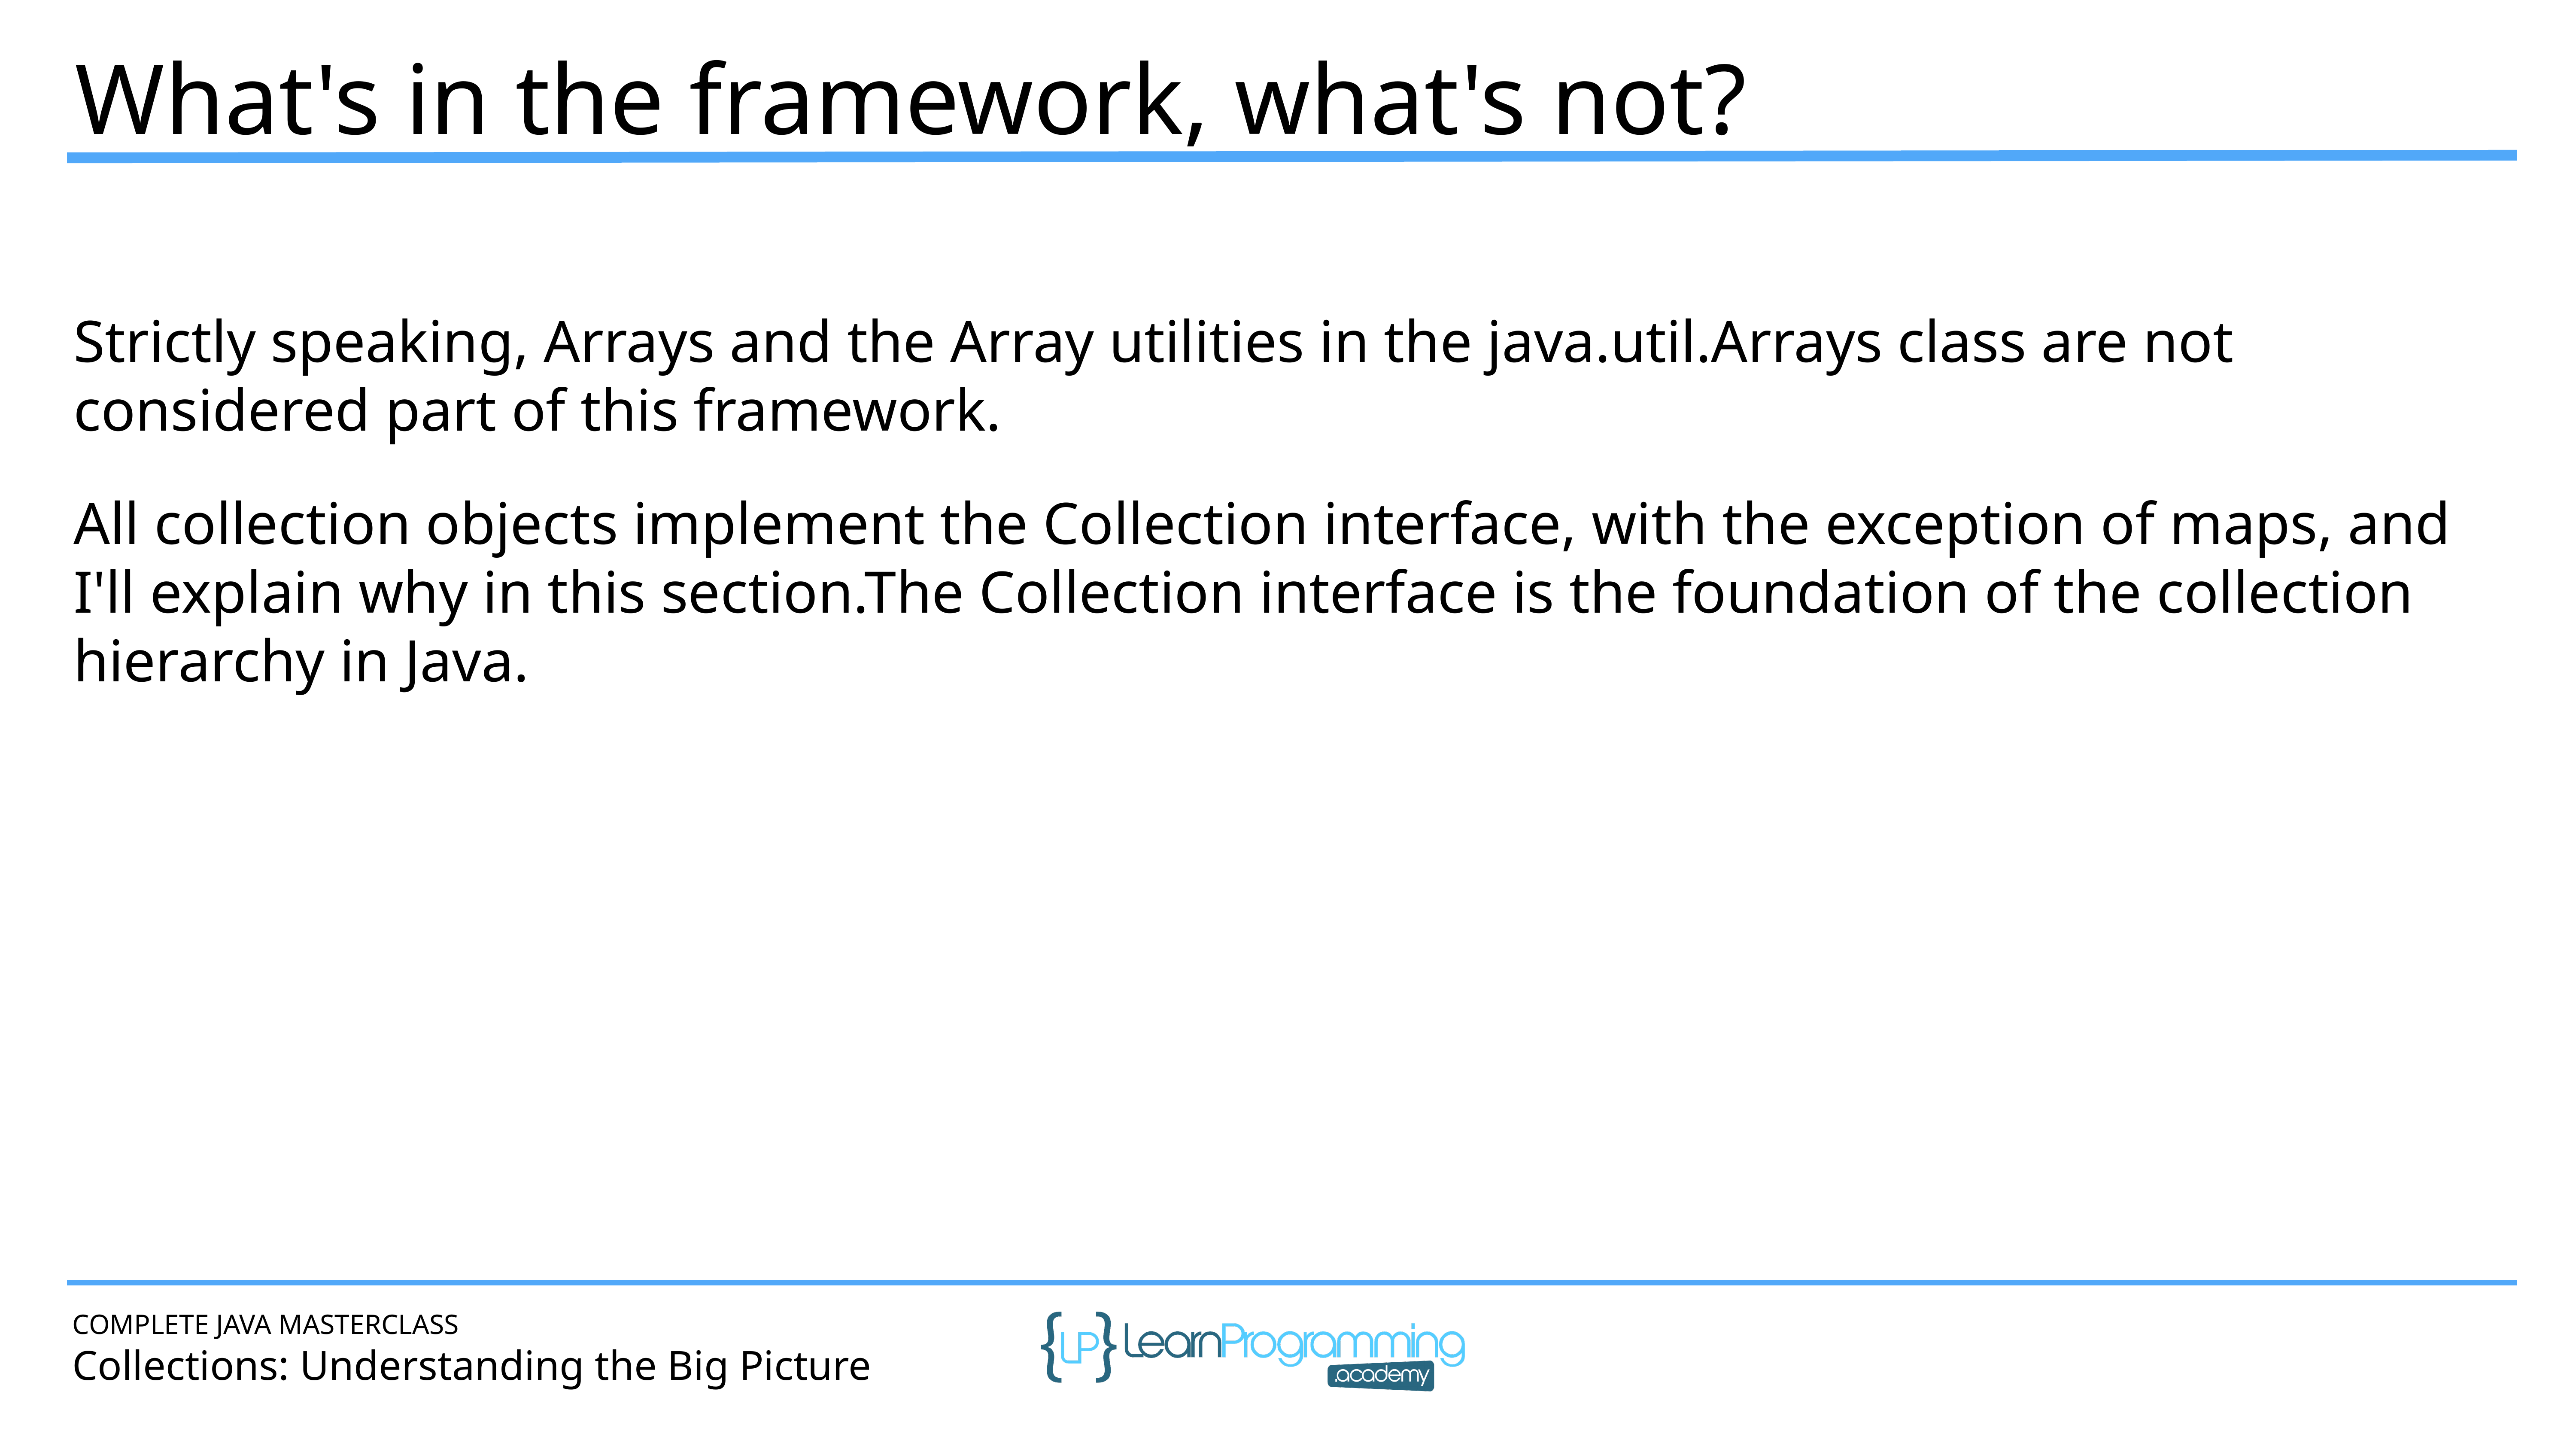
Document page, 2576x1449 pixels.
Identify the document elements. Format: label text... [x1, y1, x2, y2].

text_box COMPLETE JAVA MASTERCLASS Collections: Understanding the Big Picture [67, 1302, 1030, 1394]
picture [1032, 1302, 1477, 1400]
text_box What's in the framework, what's not? [70, 32, 1753, 159]
text_box Strictly speaking, Arrays and the Array utilities in the java.util.Arrays class are not considered part of this framework. All collection objects implement the Collection interface, with the exception of maps, and I'll explain why in this section.The Collection interface is the foundation of the collection hierarchy in Java. [67, 301, 2517, 1139]
